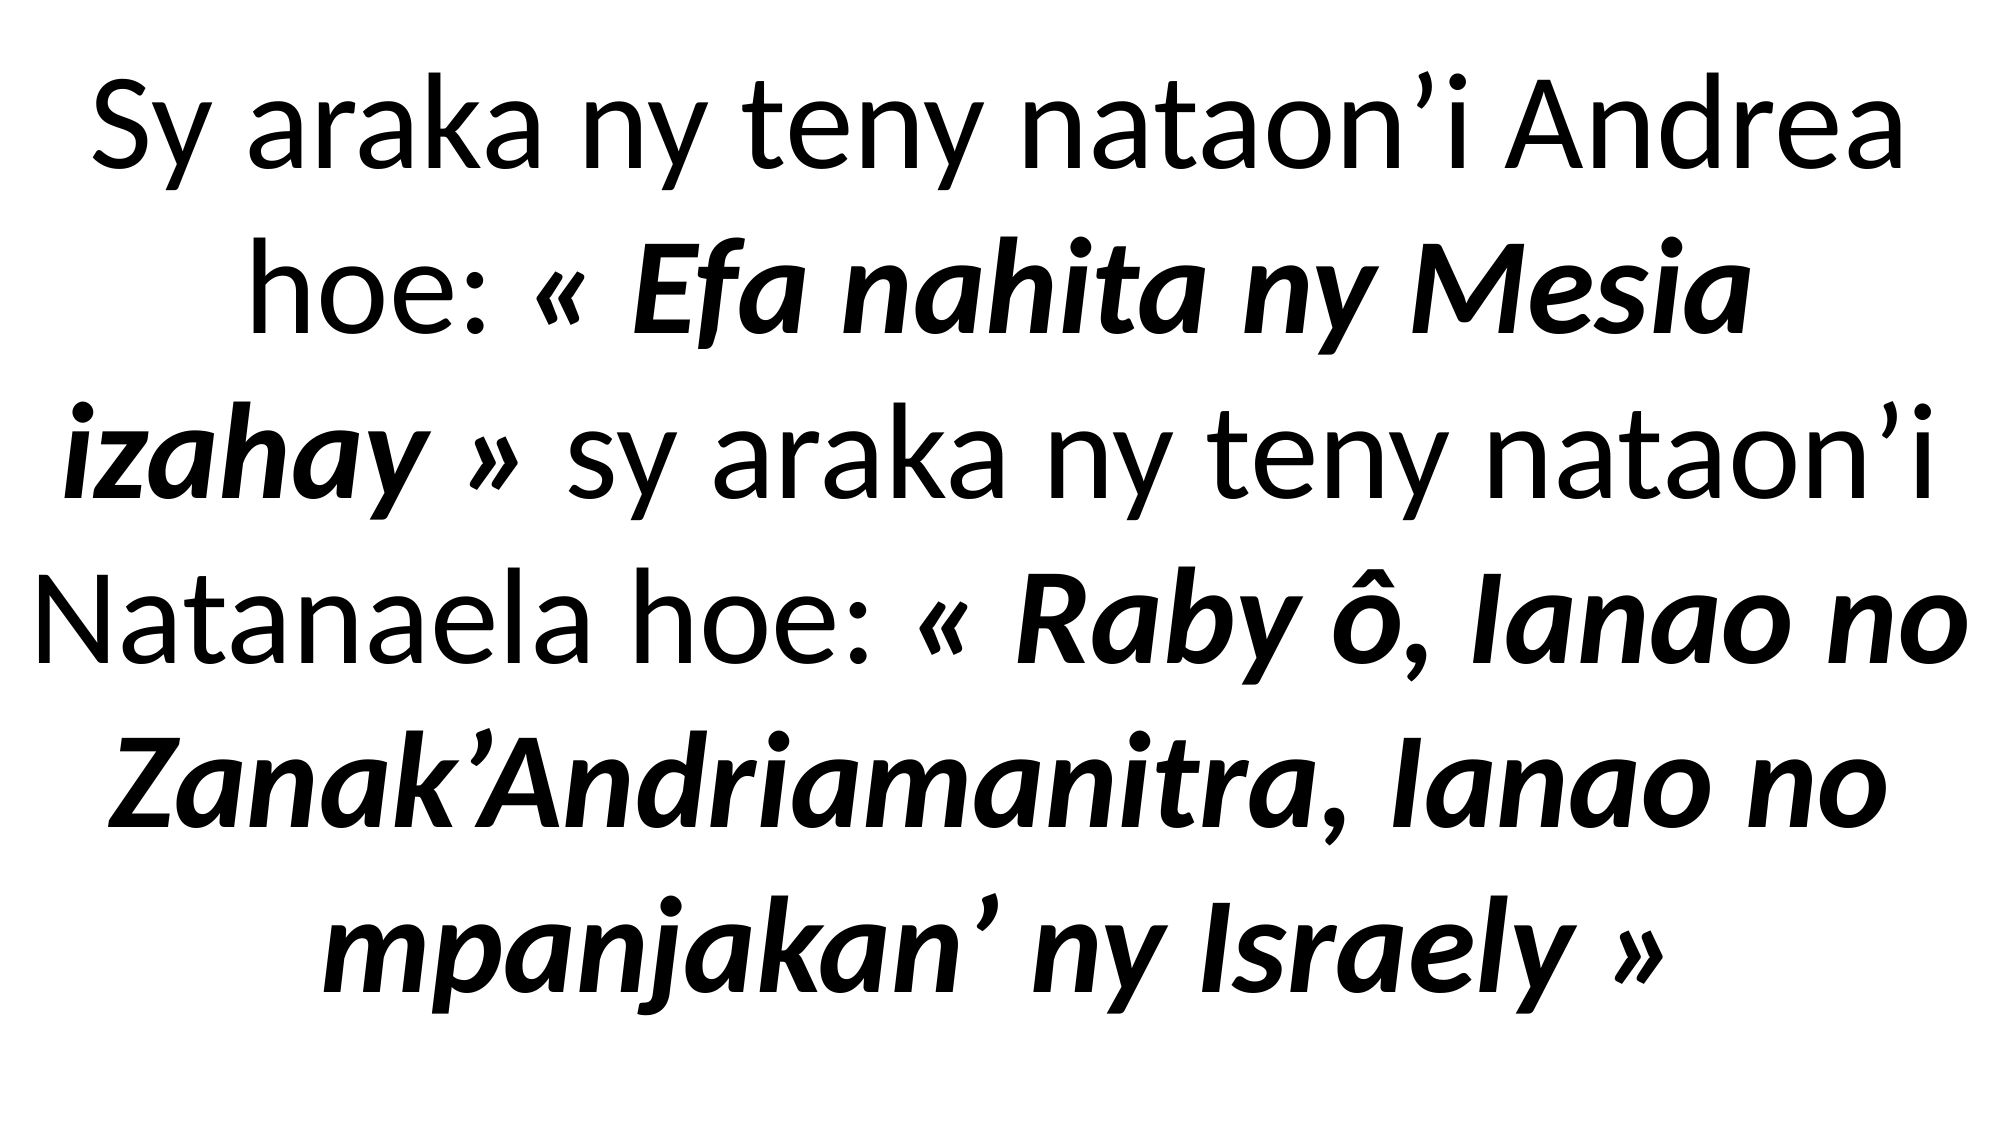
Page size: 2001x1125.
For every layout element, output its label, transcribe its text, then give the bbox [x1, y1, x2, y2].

text_box Sy araka ny teny nataon’i Andrea hoe: « Efa nahita ny Mesia izahay » sy araka ny teny nataon’i Natanaela hoe: « Raby ô, Ianao no Zanak’Andriamanitra, Ianao no mpanjakan’ ny Israely » [0, 23, 2000, 1028]
